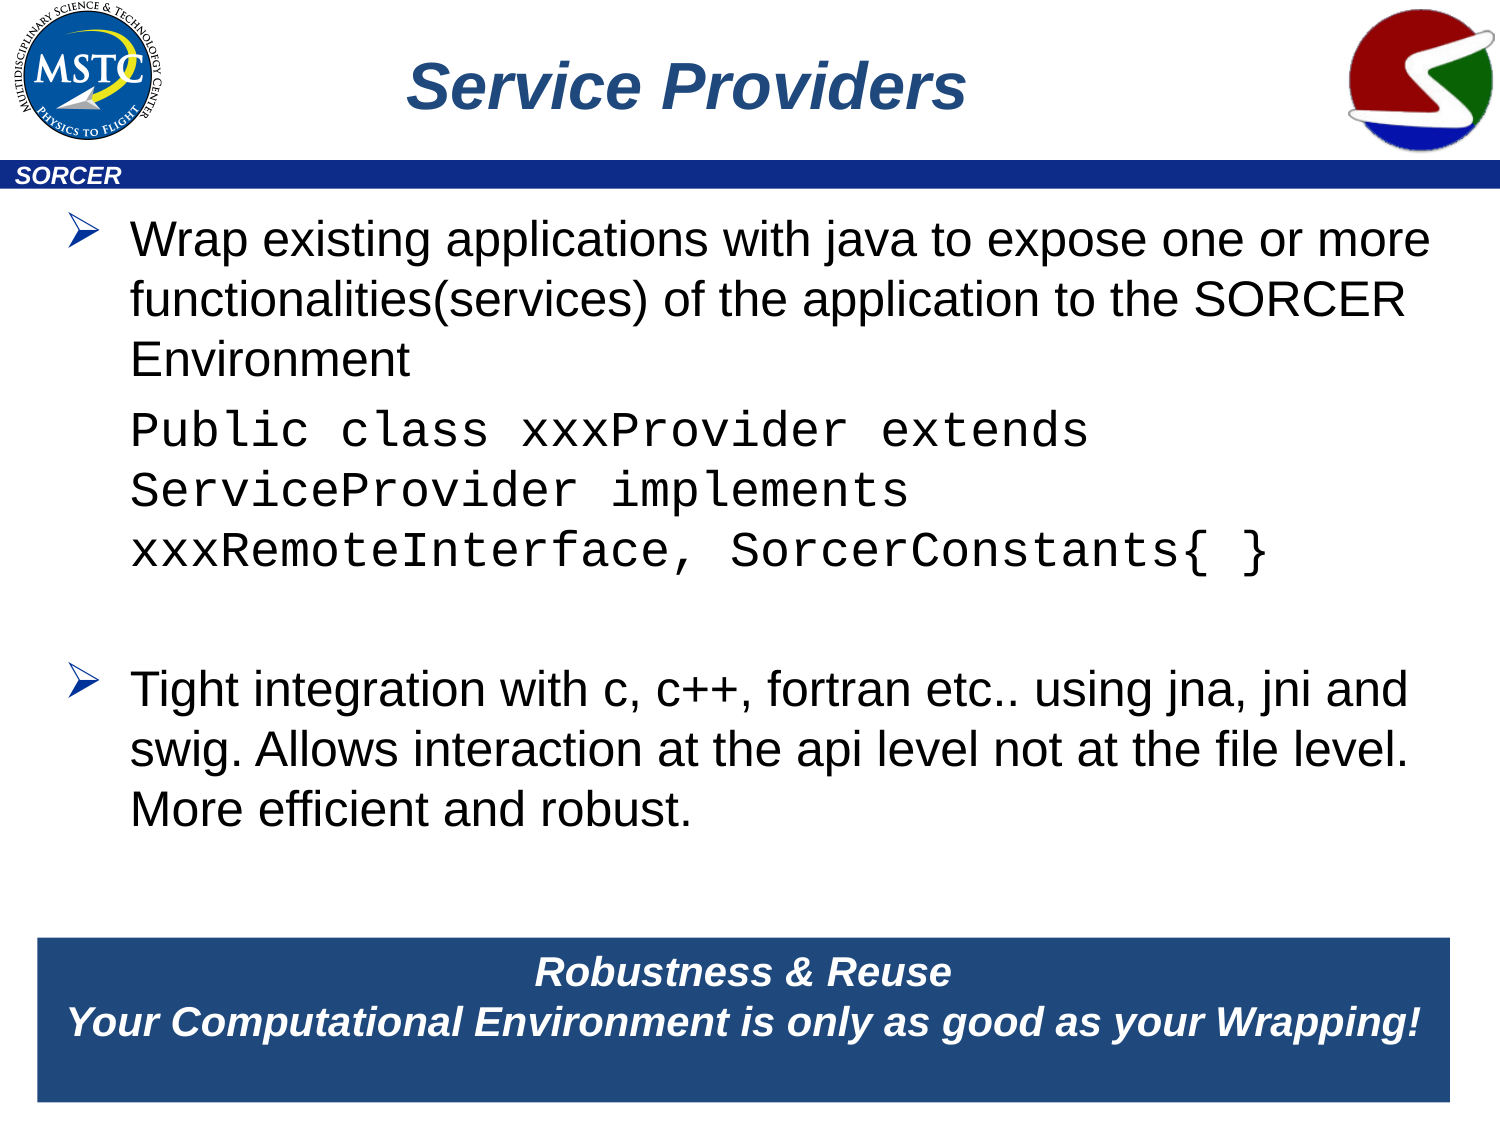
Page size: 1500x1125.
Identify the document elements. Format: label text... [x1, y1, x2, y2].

title Service Providers [162, 2, 1213, 164]
text_box Robustness & Reuse Your Computational Environment is only as good as your Wrapping! [37, 937, 1450, 1103]
picture [1347, 7, 1495, 154]
list Wrap existing applications with java to expose one or more functionalities(services) of the application to the SORCER Environment Public class xxxProvider extends ServiceProvider implements xxxRemoteInterface, SorcerConstants{ } Tight integration with c, c++, fortran etc.. using jna, jni and swig. Allows interaction at the api level not at the file level. More efficient and robust. [49, 198, 1448, 937]
picture [12, 0, 163, 148]
